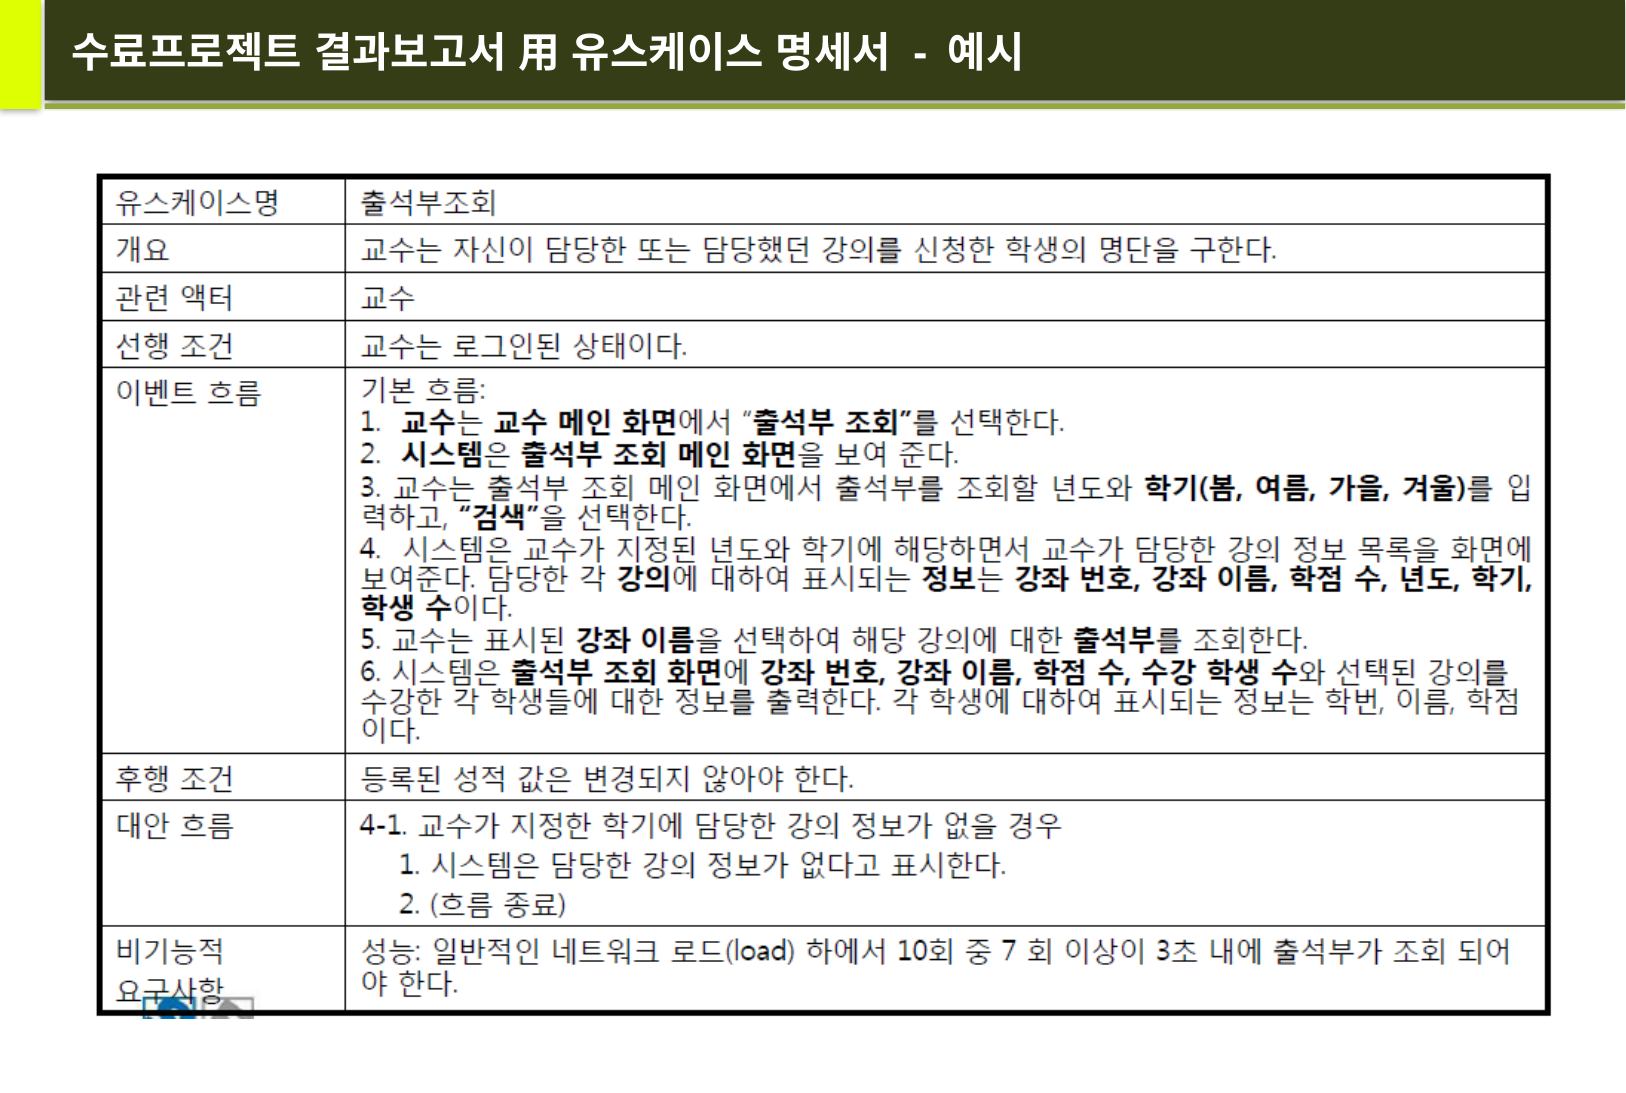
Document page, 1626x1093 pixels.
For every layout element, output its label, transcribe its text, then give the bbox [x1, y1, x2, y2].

title 수료프로젝트 결과보고서 用 유스케이스 명세서 - 예시 [56, 0, 1604, 103]
picture [91, 168, 1557, 1020]
